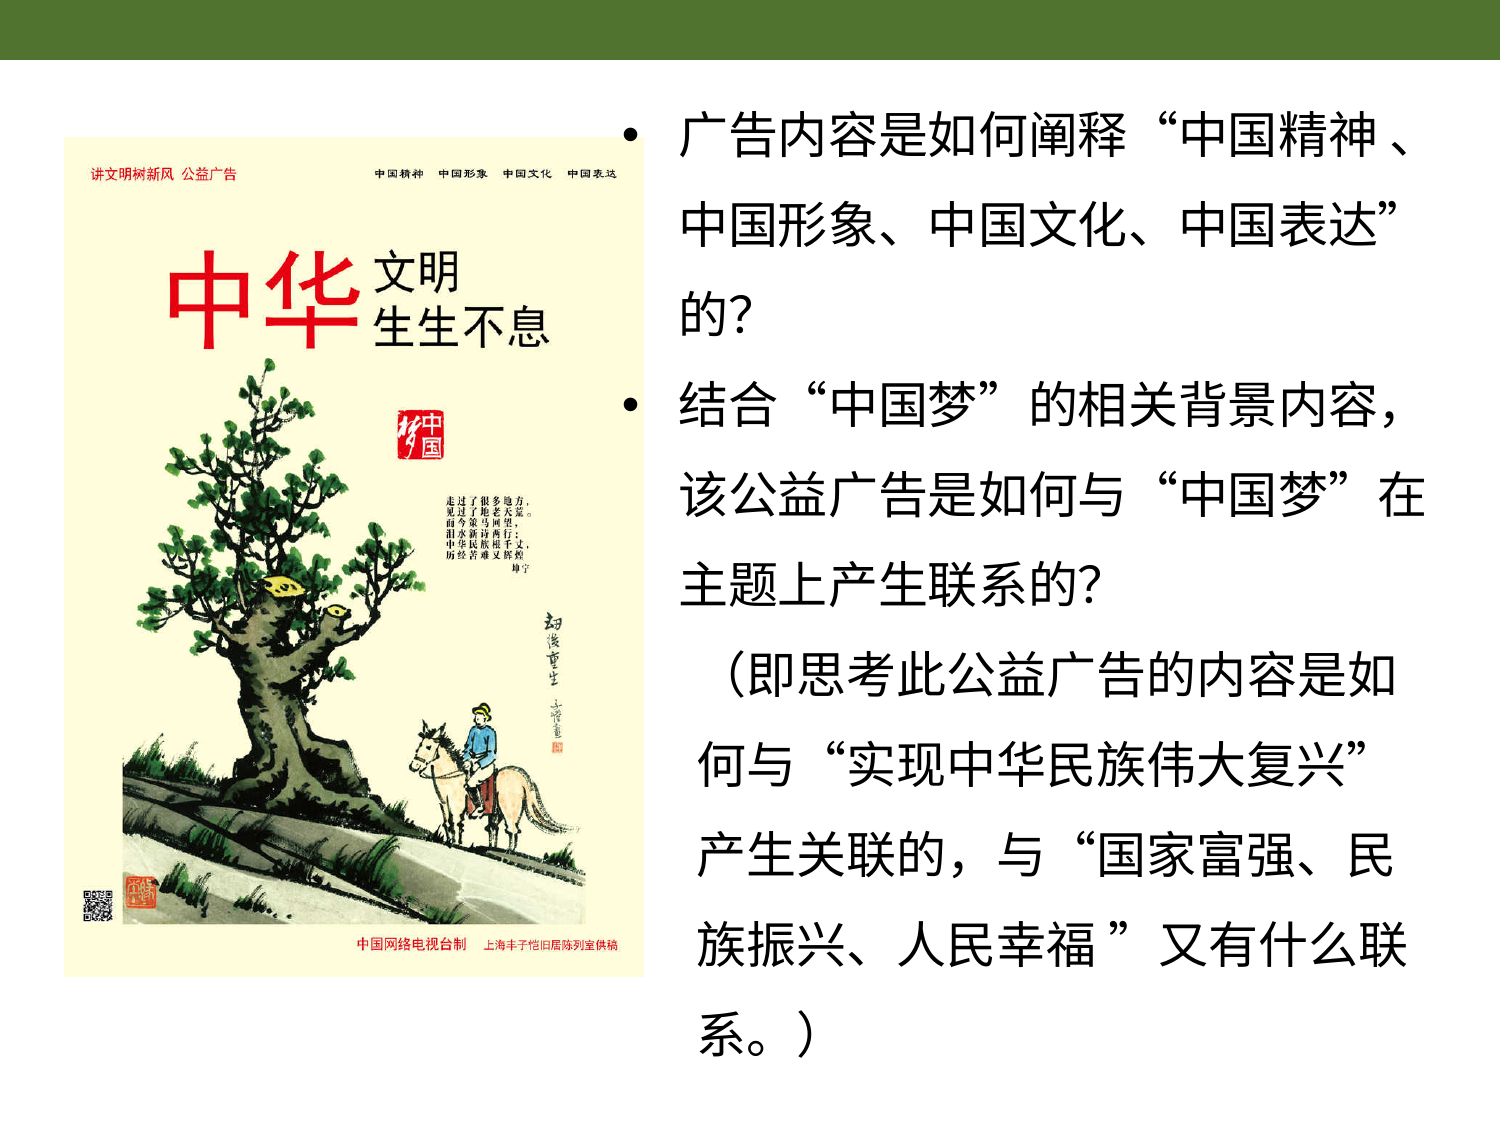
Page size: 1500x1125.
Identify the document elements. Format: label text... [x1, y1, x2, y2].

text_box 广告内容是如何阐释“中国精神 、中国形象、中国文化、中国表达”的？ 结合“中国梦”的相关背景内容，该公益广告是如何与“中国梦”在主题上产生联系的？ （即思考此公益广告的内容是如何与“实现中华民族伟大复兴”产生关联的，与“国家富强、民族振兴、人民幸福 ”又有什么联系。） [607, 66, 1459, 1072]
picture [64, 137, 644, 977]
